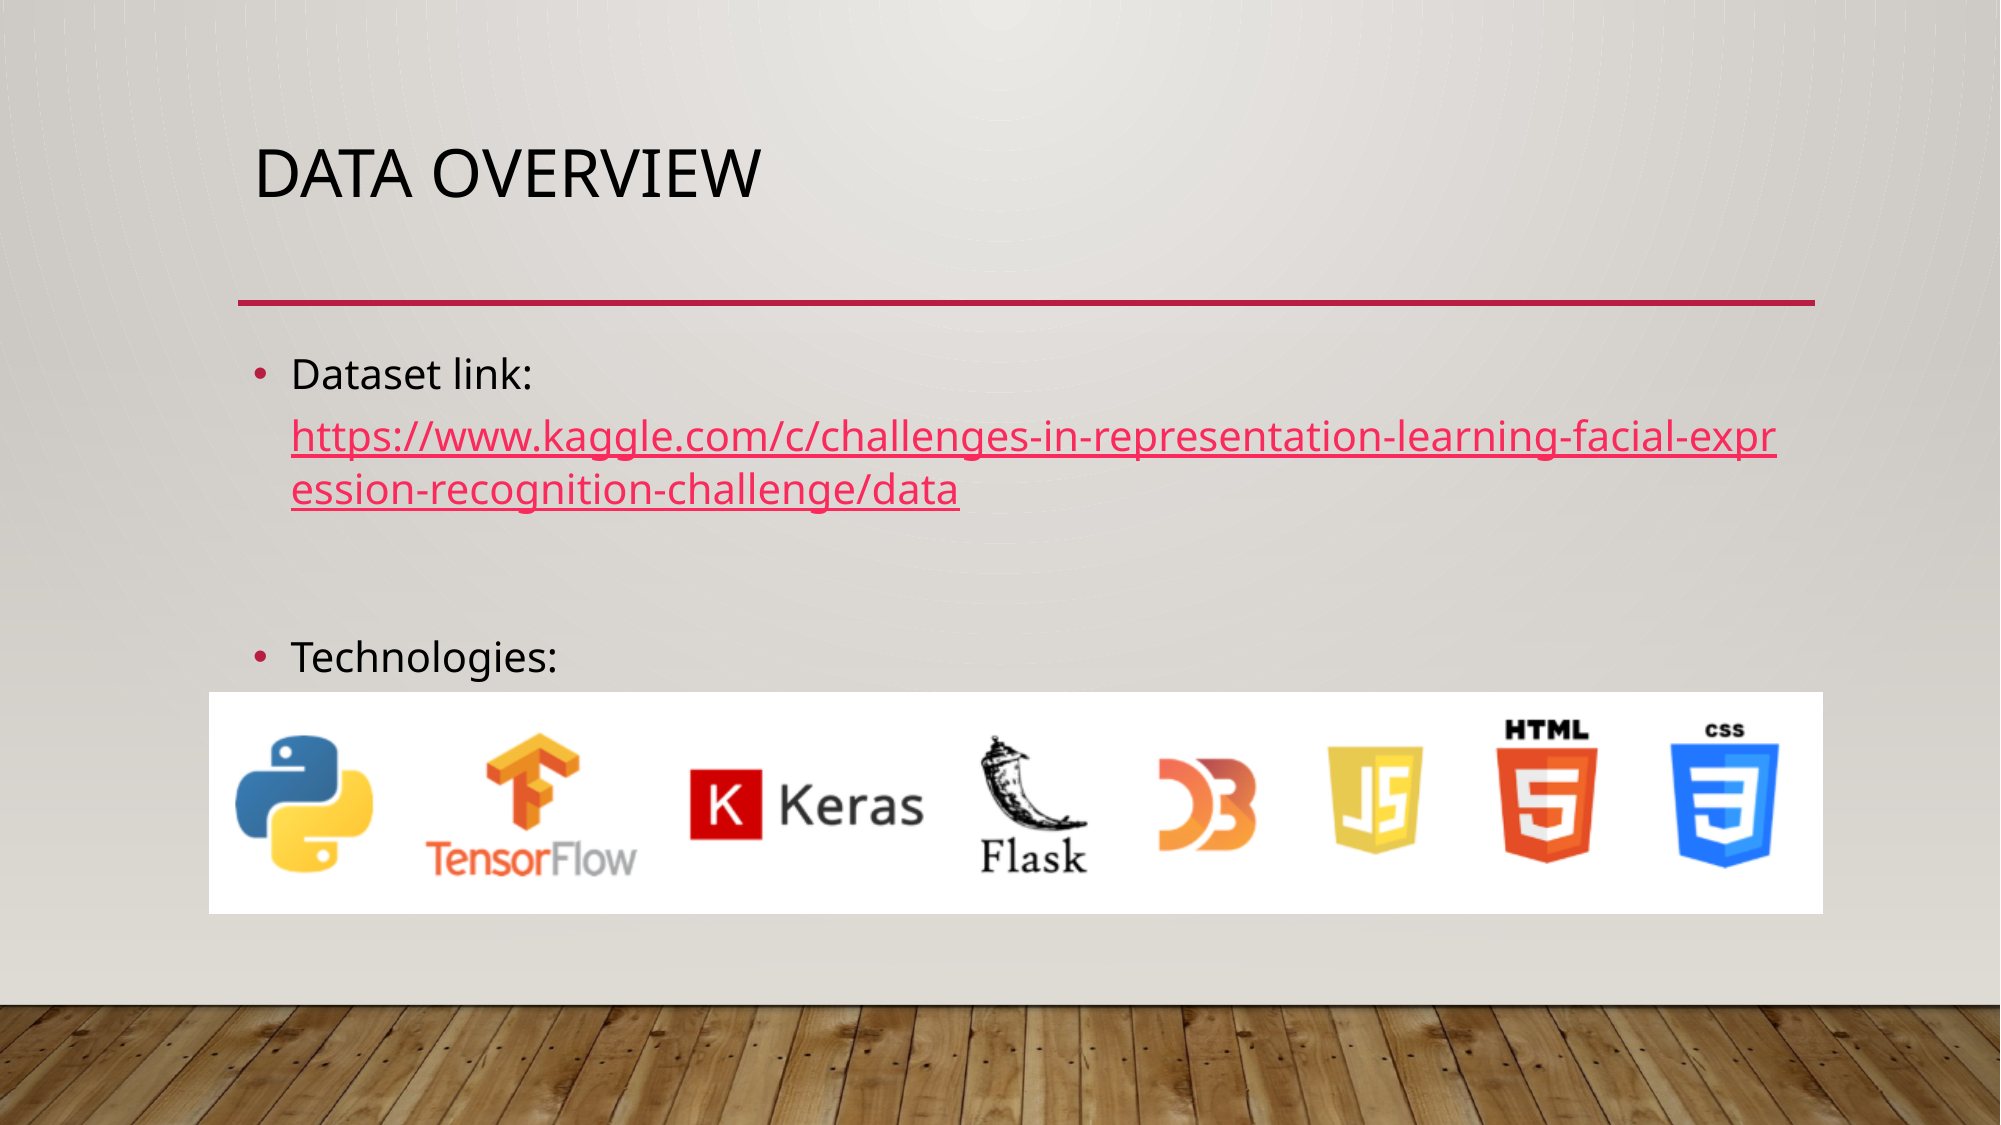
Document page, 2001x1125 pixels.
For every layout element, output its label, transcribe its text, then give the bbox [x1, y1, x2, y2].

list Dataset link: https://www.kaggle.com/c/challenges-in-representation-learning-facial-expression-recognition-challenge/data Technologies: [238, 330, 1814, 691]
picture [209, 691, 1823, 915]
picture [0, 1005, 2000, 1125]
title DATA OVERVIEW [238, 131, 1814, 305]
